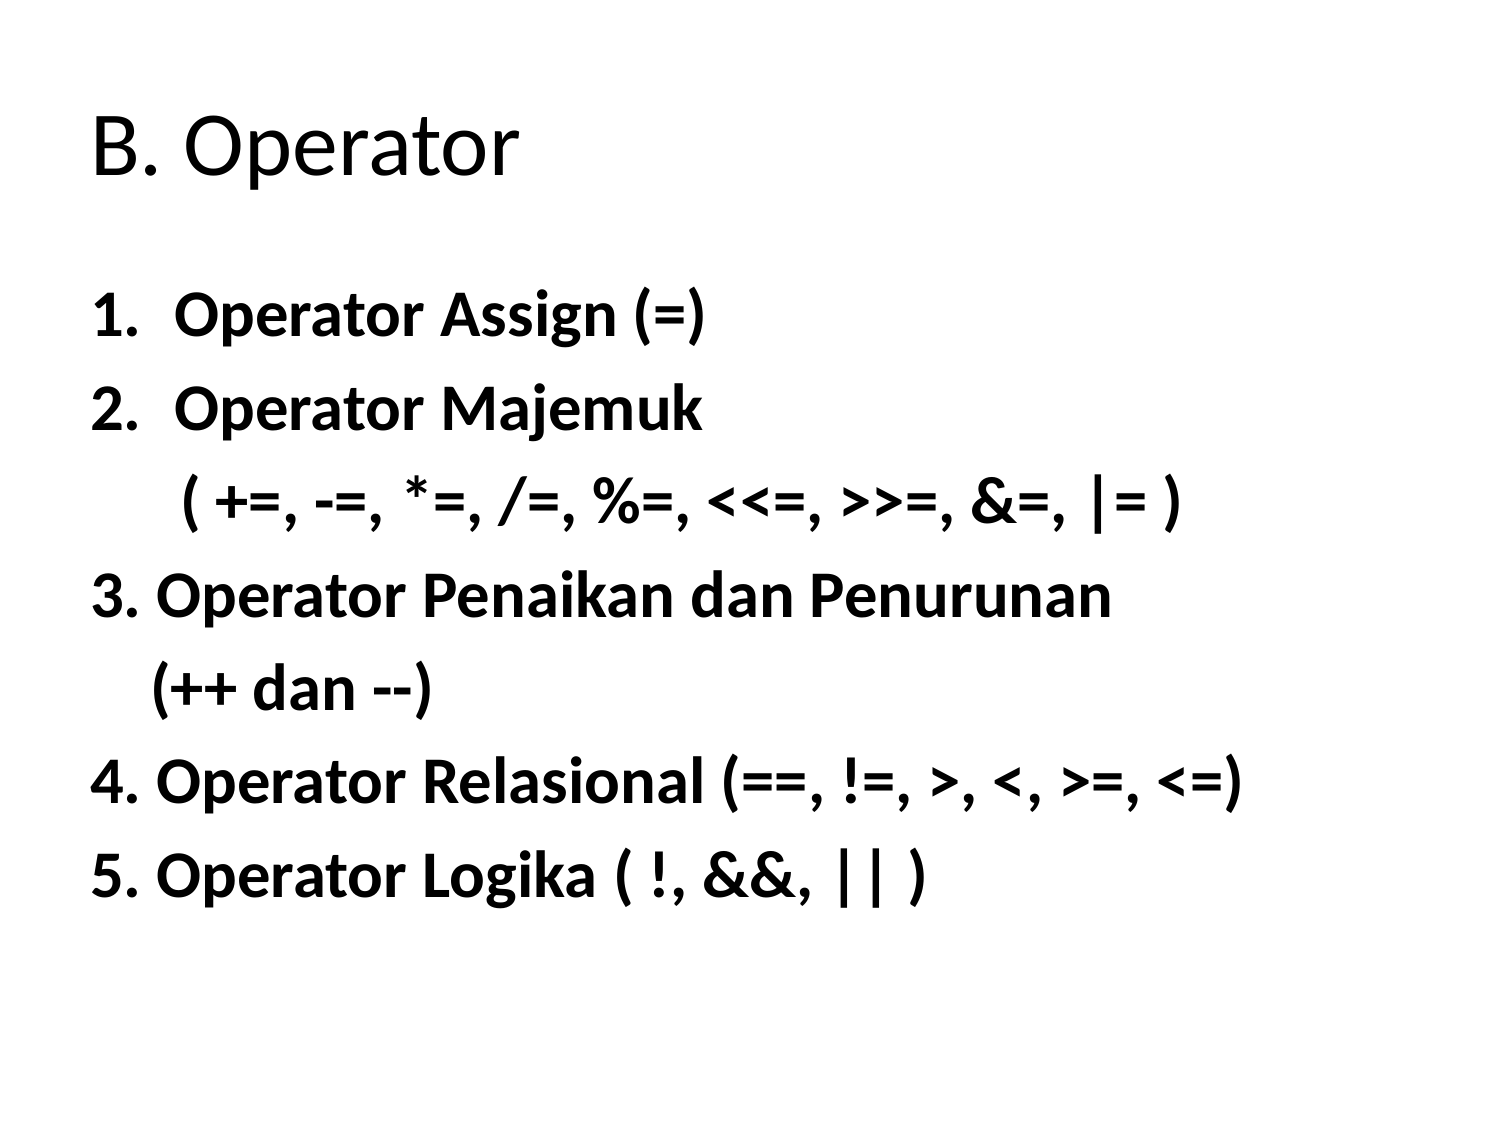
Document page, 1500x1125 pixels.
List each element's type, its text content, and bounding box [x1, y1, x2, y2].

list Operator Assign (=) Operator Majemuk ( +=, -=, *=, /=, %=, <<=, >>=, &=, |= ) 3. Operator Penaikan dan Penurunan (++ dan --) 4. Operator Relasional (==, !=, >, <, >=, <=) 5. Operator Logika ( !, &&, || ) [75, 262, 1425, 1005]
title B. Operator [75, 45, 1425, 233]
